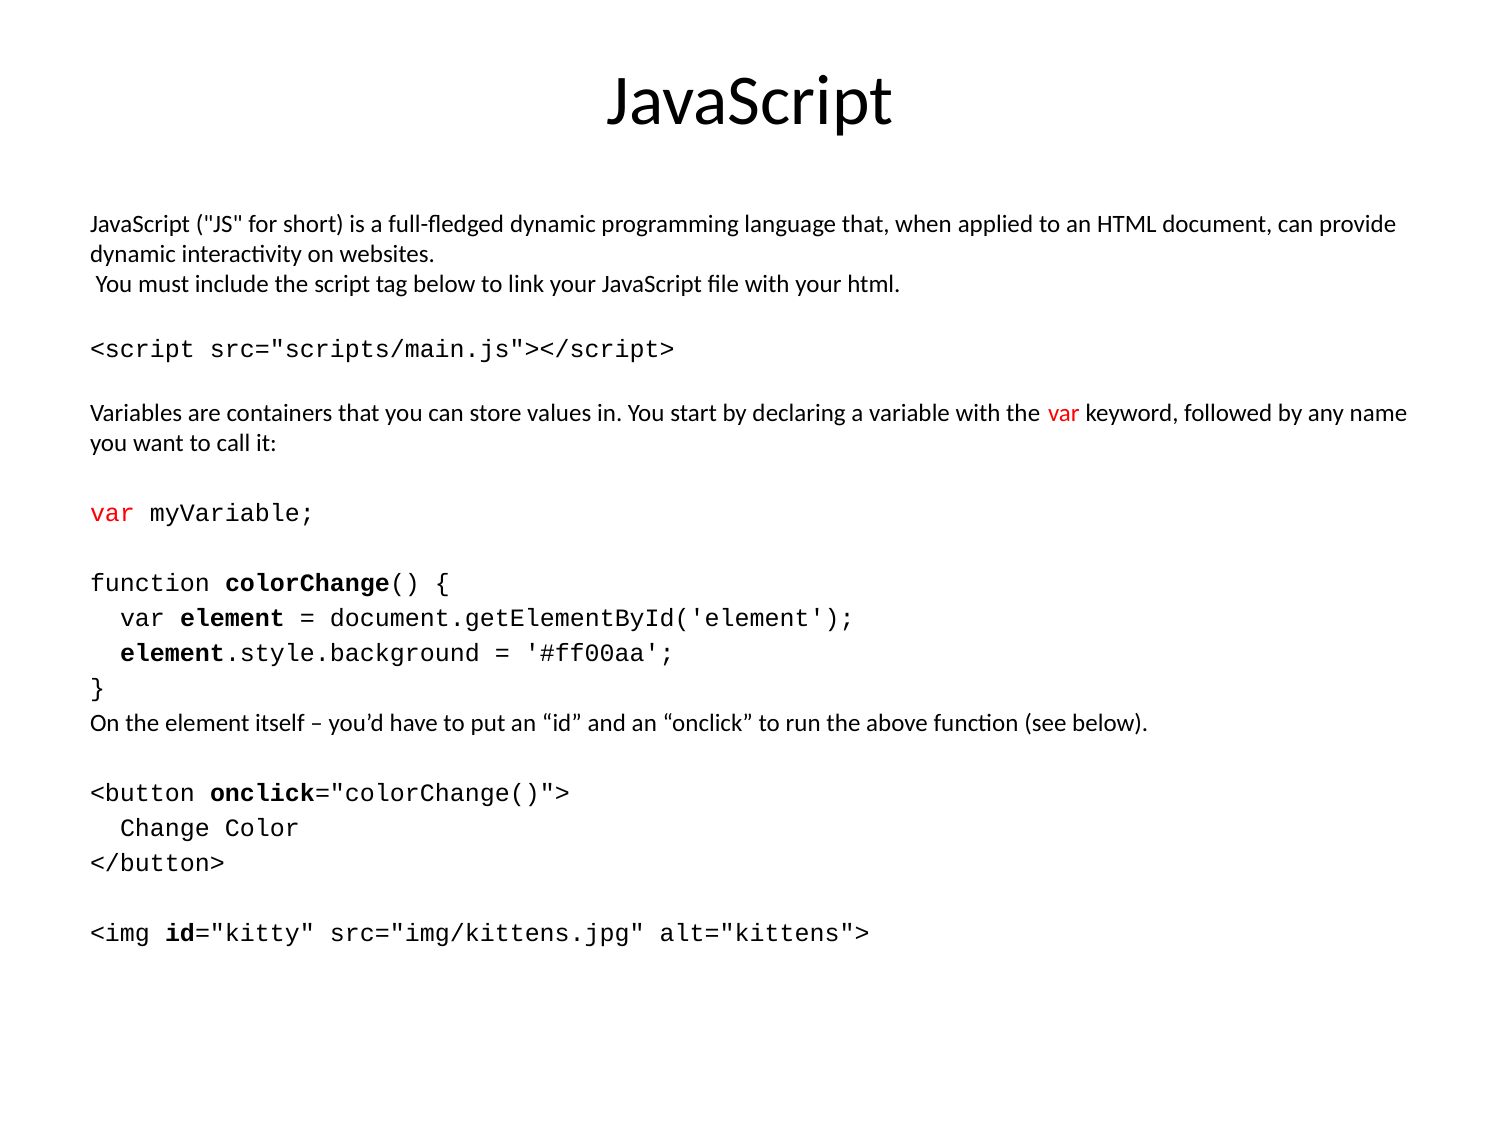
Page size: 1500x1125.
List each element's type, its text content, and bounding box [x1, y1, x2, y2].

title JavaScript [75, 45, 1425, 199]
list JavaScript ("JS" for short) is a full-fledged dynamic programming language that, when applied to an HTML document, can provide dynamic interactivity on websites. You must include the script tag below to link your JavaScript file with your html. <script src="scripts/main.js"></script> Variables are containers that you can store values in. You start by declaring a variable with the var keyword, followed by any name you want to call it: var myVariable; function colorChange() { var element = document.getElementById('element'); element.style.background = '#ff00aa'; } On the element itself – you’d have to put an “id” and an “onclick” to run the above function (see below). <button onclick="colorChange()"> Change Color </button> <img id="kitty" src="img/kittens.jpg" alt="kittens"> [75, 199, 1425, 1005]
